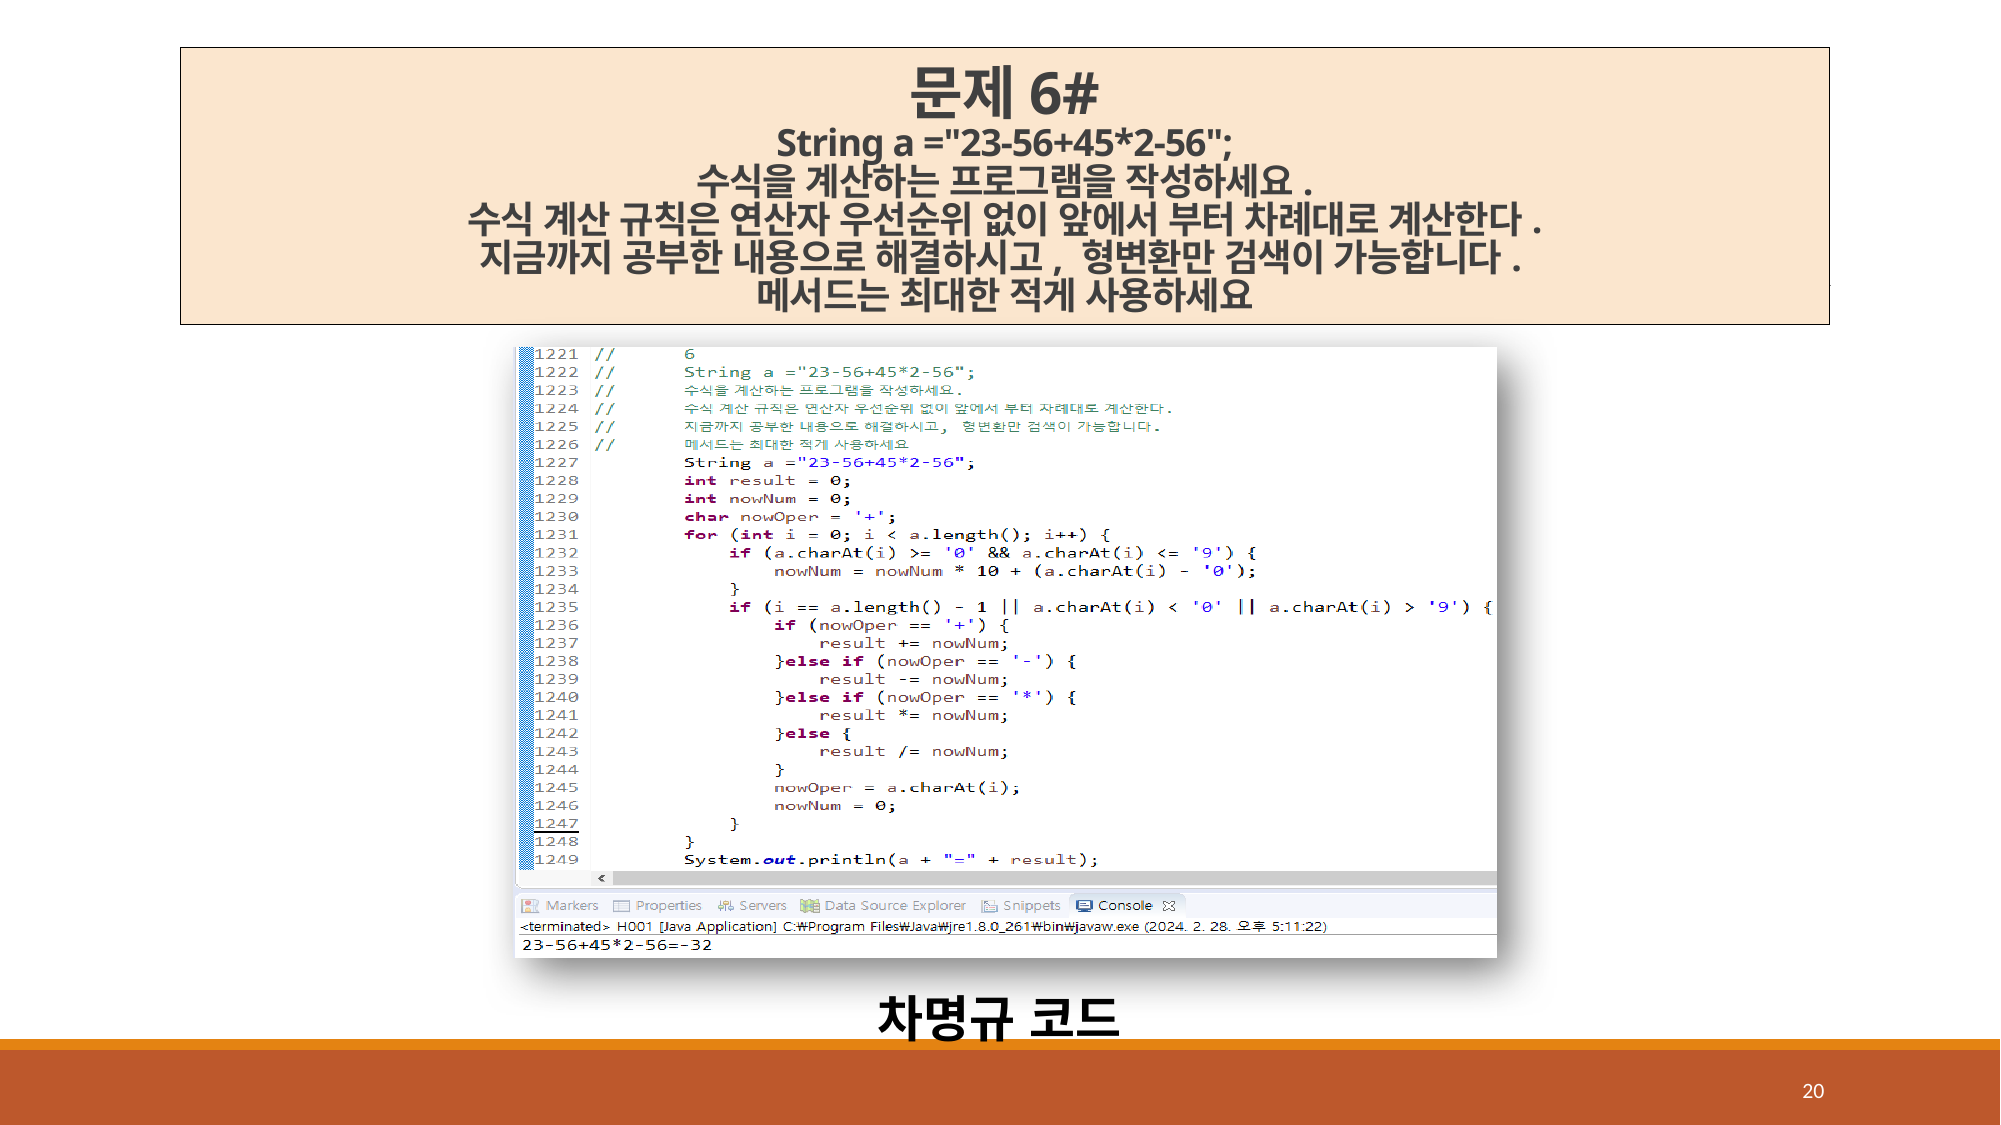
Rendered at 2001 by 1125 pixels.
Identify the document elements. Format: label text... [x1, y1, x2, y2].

text_box 차명규 코드 [863, 1005, 1137, 1055]
slide_number 20 [1624, 1059, 1840, 1120]
title 문제6# String a ="23-56+45*2-56"; 수식을 계산하는 프로그램을 작성하세요. 수식 계산 규칙은 연산자 우선순위 없이 앞에서 부터 차례대로 계산한다. 지금까지 공부한 내용으로 해결하시고, 형변환만 검색이 가능합니다. 메서드는 최대한 적게 사용하세요 [180, 47, 1830, 325]
picture [513, 347, 1497, 959]
